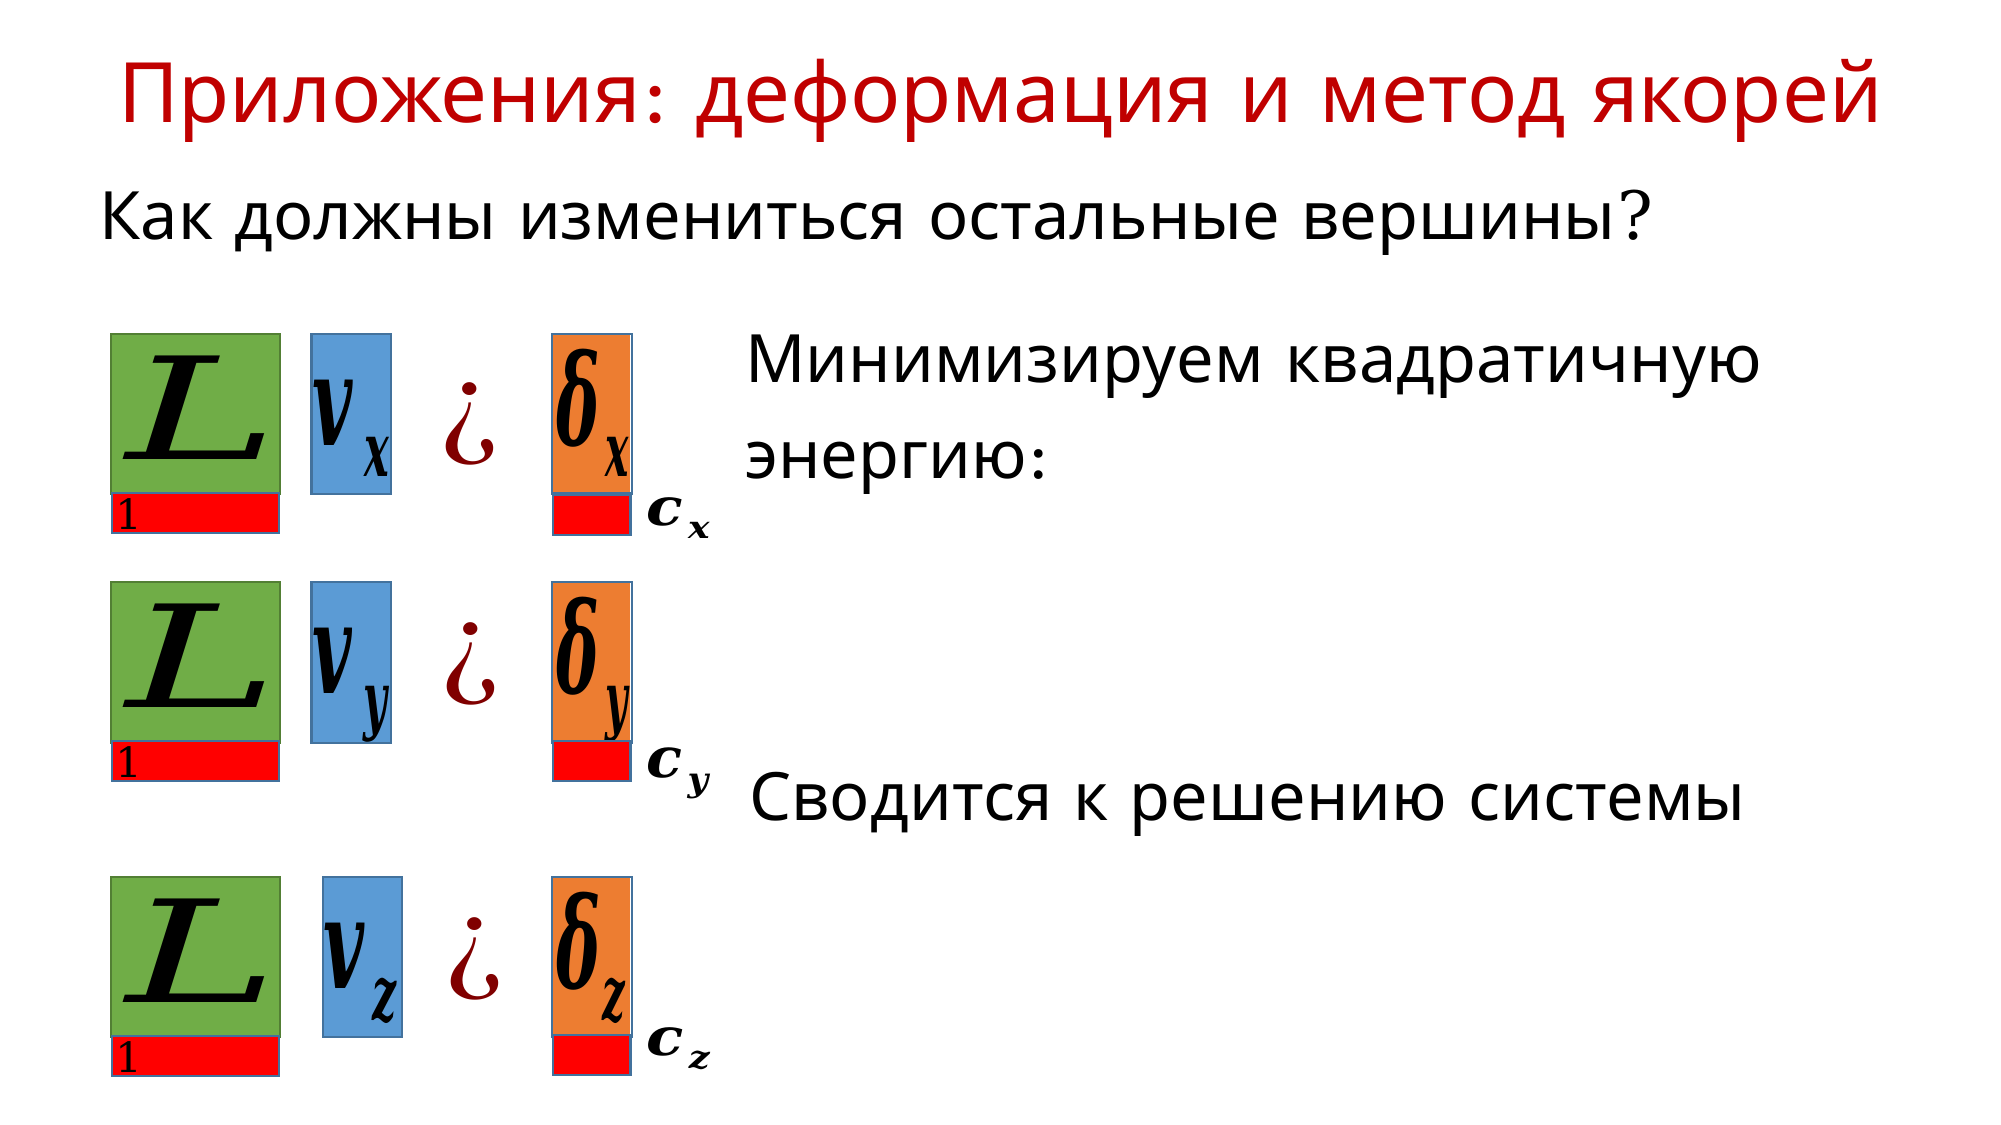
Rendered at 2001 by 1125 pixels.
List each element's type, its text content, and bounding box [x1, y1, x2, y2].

text_box Как должны измениться остальные вершины? [84, 149, 1864, 261]
text_box Приложения: деформация и метод якорей [0, 31, 2000, 147]
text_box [94, 334, 715, 1090]
